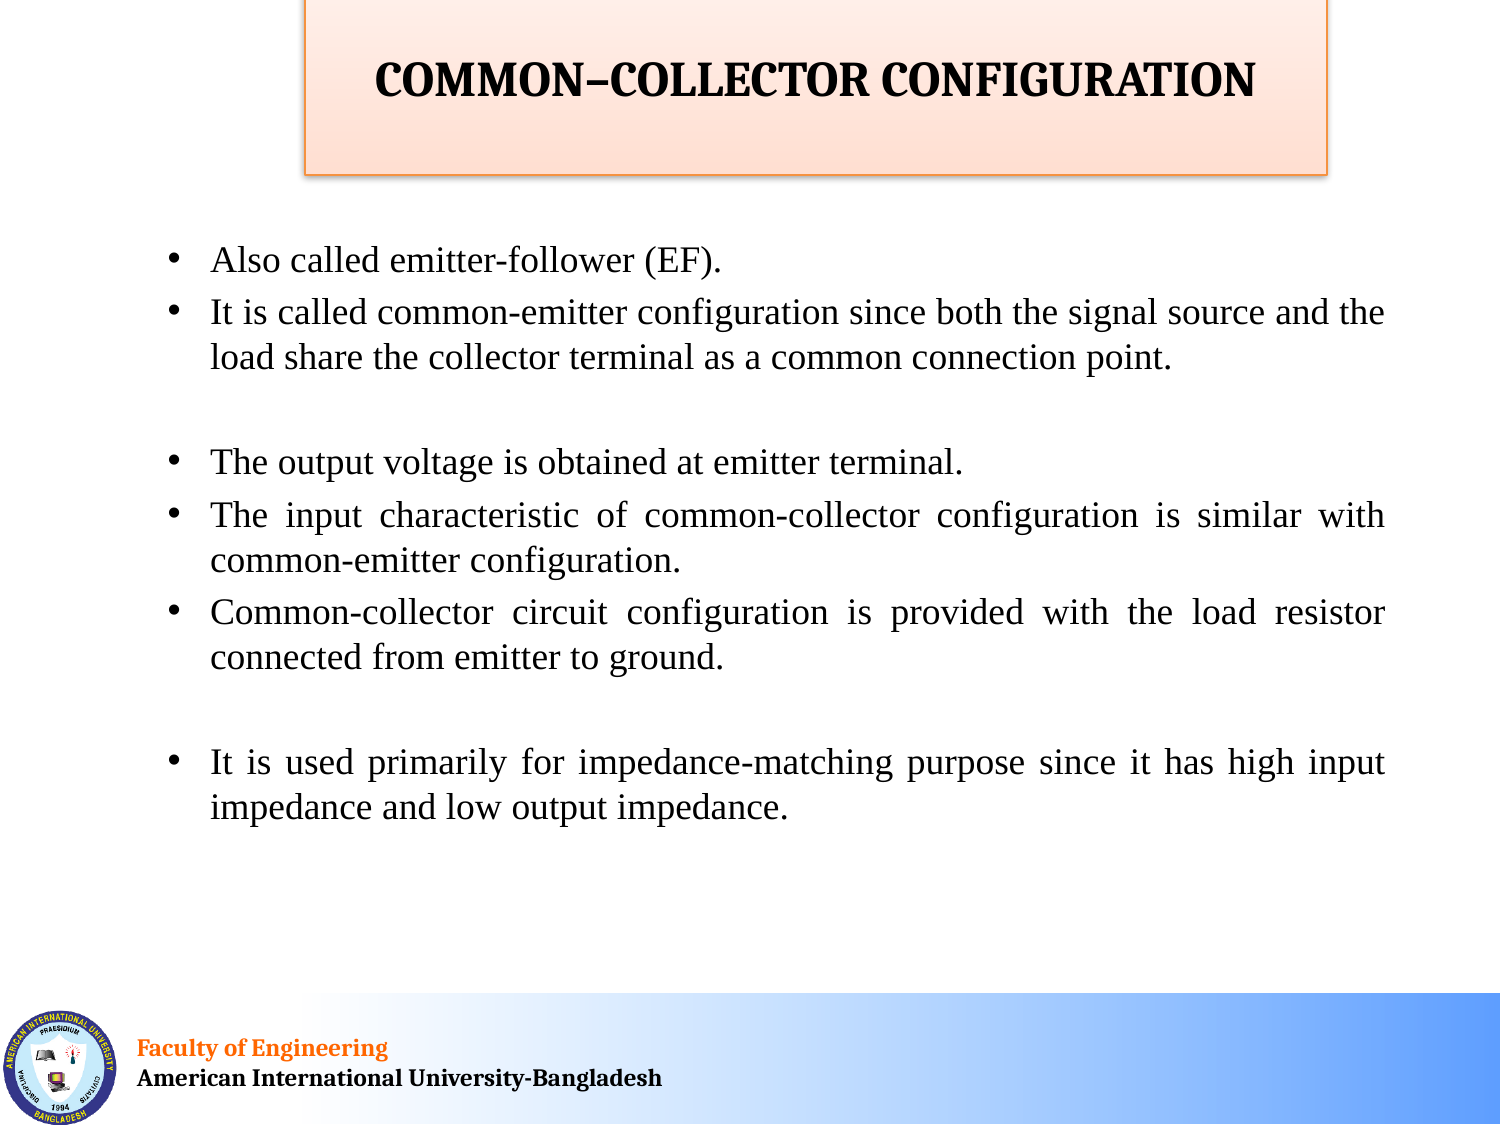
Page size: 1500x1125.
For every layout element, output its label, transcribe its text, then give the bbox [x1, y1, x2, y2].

list Also called emitter-follower (EF). It is called common-emitter configuration since both the signal source and the load share the collector terminal as a common connection point. The output voltage is obtained at emitter terminal. The input characteristic of common-collector configuration is similar with common-emitter configuration. Common-collector circuit configuration is provided with the load resistor connected from emitter to ground. It is used primarily for impedance-matching purpose since it has high input impedance and low output impedance. [152, 227, 1402, 898]
title COMMON–COLLECTOR CONFIGURATION [304, 0, 1328, 176]
picture [0, 1007, 119, 1125]
